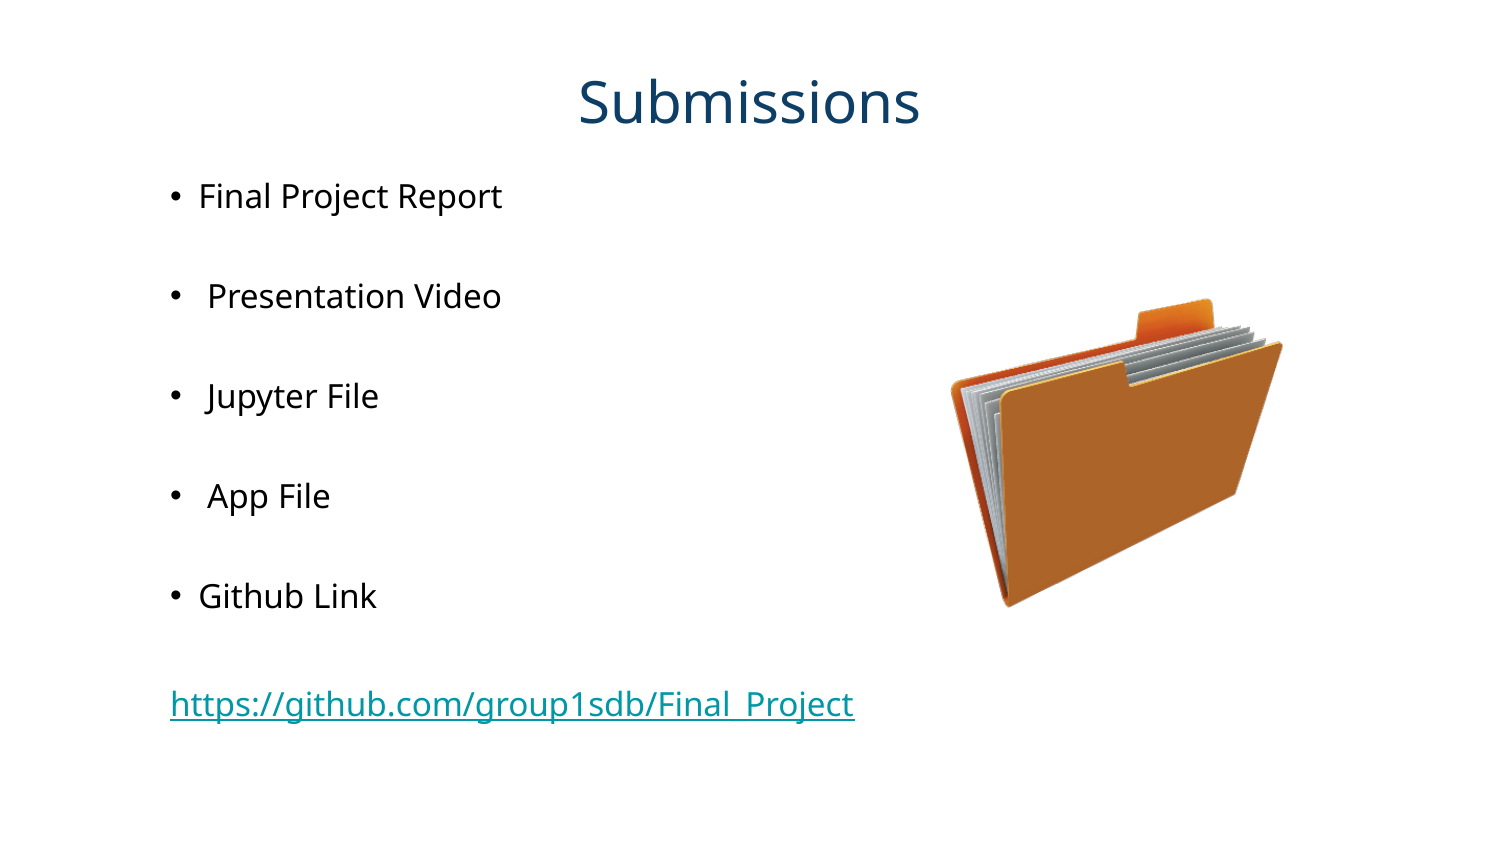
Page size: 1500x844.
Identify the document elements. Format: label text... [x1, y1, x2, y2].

title Submissions [29, 50, 1471, 145]
text_box Final Project Report Presentation Video Jupyter File App File Github Link https://github.com/group1sdb/Final_Project [155, 152, 1120, 692]
picture [943, 280, 1322, 615]
